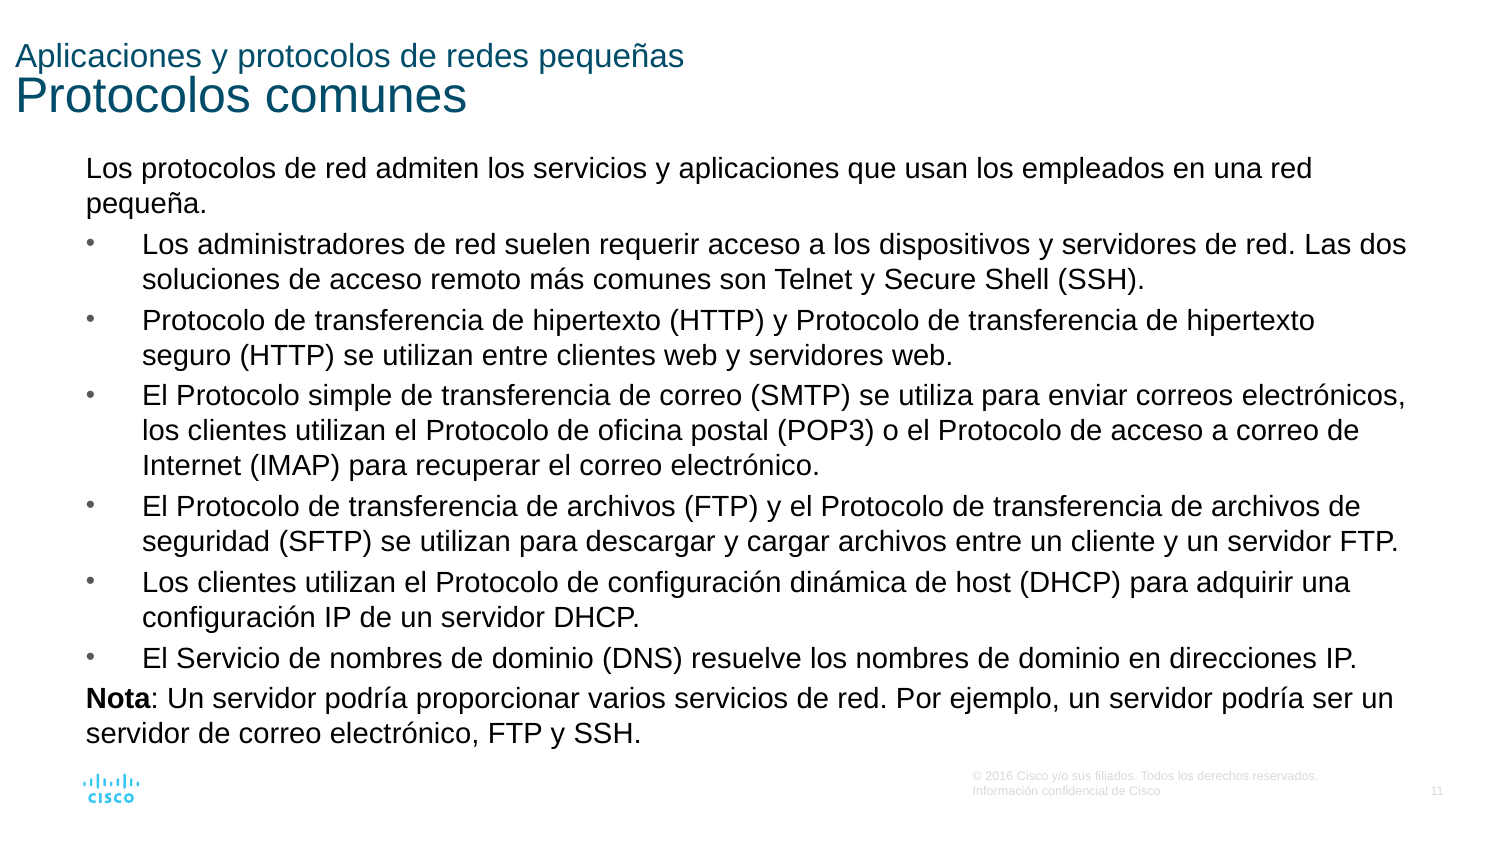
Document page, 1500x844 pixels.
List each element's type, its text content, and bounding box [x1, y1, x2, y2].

title Aplicaciones y protocolos de redes pequeñas Protocolos comunes [0, 21, 1369, 142]
list Los protocolos de red admiten los servicios y aplicaciones que usan los empleados en una red pequeña. Los administradores de red suelen requerir acceso a los dispositivos y servidores de red. Las dos soluciones de acceso remoto más comunes son Telnet y Secure Shell (SSH). Protocolo de transferencia de hipertexto (HTTP) y Protocolo de transferencia de hipertexto seguro (HTTP) se utilizan entre clientes web y servidores web. El Protocolo simple de transferencia de correo (SMTP) se utiliza para enviar correos electrónicos, los clientes utilizan el Protocolo de oficina postal (POP3) o el Protocolo de acceso a correo de Internet (IMAP) para recuperar el correo electrónico. El Protocolo de transferencia de archivos (FTP) y el Protocolo de transferencia de archivos de seguridad (SFTP) se utilizan para descargar y cargar archivos entre un cliente y un servidor FTP. Los clientes utilizan el Protocolo de configuración dinámica de host (DHCP) para adquirir una configuración IP de un servidor DHCP. El Servicio de nombres de dominio (DNS) resuelve los nombres de dominio en direcciones IP. Nota: Un servidor podría proporcionar varios servicios de red. Por ejemplo, un servidor podría ser un servidor de correo electrónico, FTP y SSH. [70, 141, 1430, 748]
